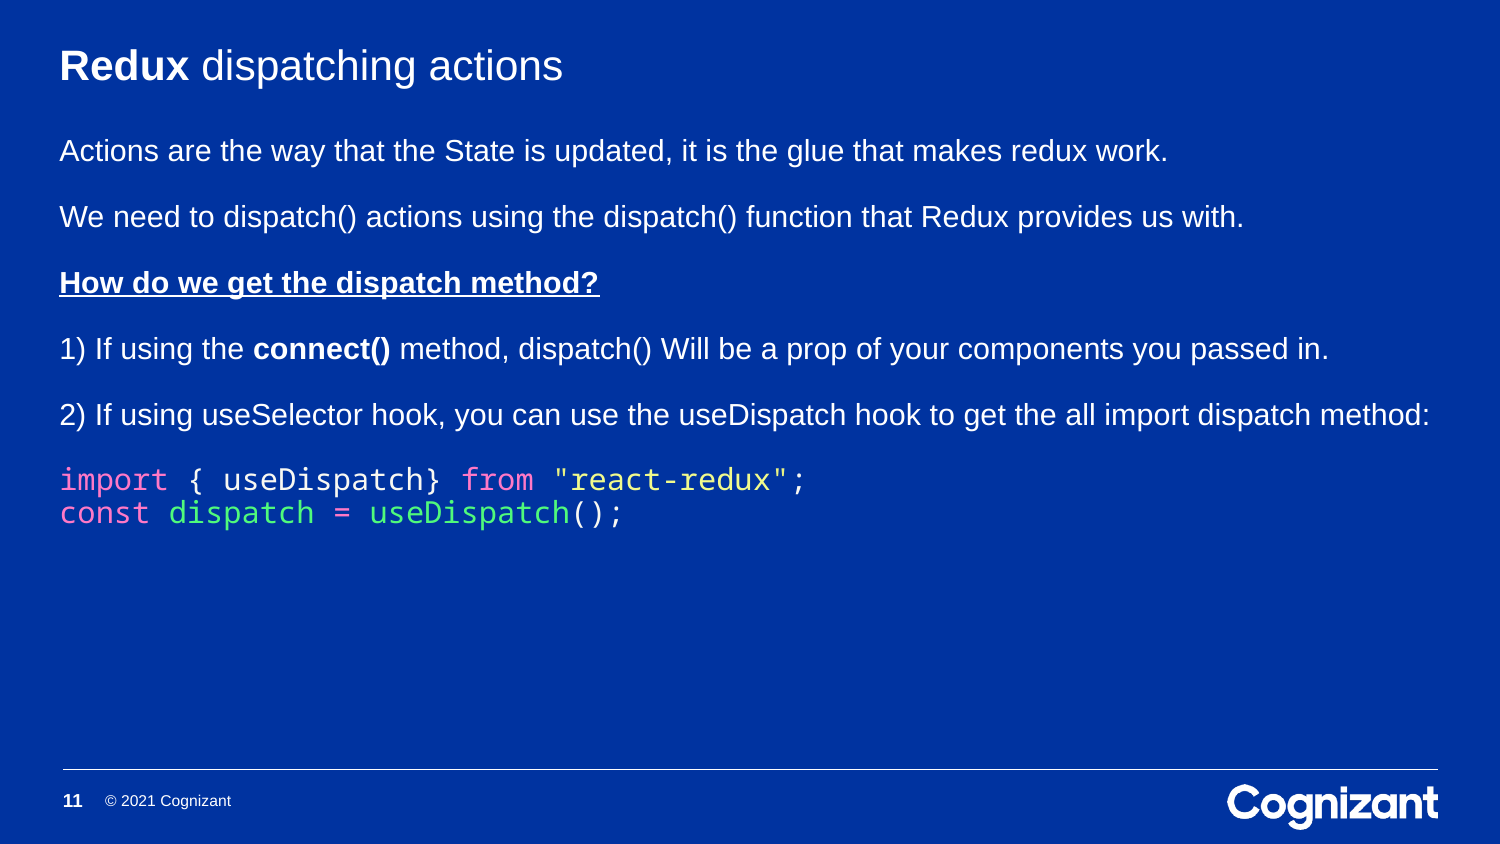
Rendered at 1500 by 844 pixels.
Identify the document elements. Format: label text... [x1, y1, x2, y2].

title Redux dispatching actions Actions are the way that the State is updated, it is the glue that makes redux work. We need to dispatch() actions using the dispatch() function that Redux provides us with. How do we get the dispatch method? 1) If using the connect() method, dispatch() Will be a prop of your components you passed in. 2) If using useSelector hook, you can use the useDispatch hook to get the all import dispatch method: import { useDispatch} from "react-redux"; const dispatch = useDispatch(); [59, 44, 1435, 823]
slide_number 11 [63, 787, 101, 813]
picture [1227, 784, 1438, 830]
footer © 2021 Cognizant [105, 787, 855, 813]
